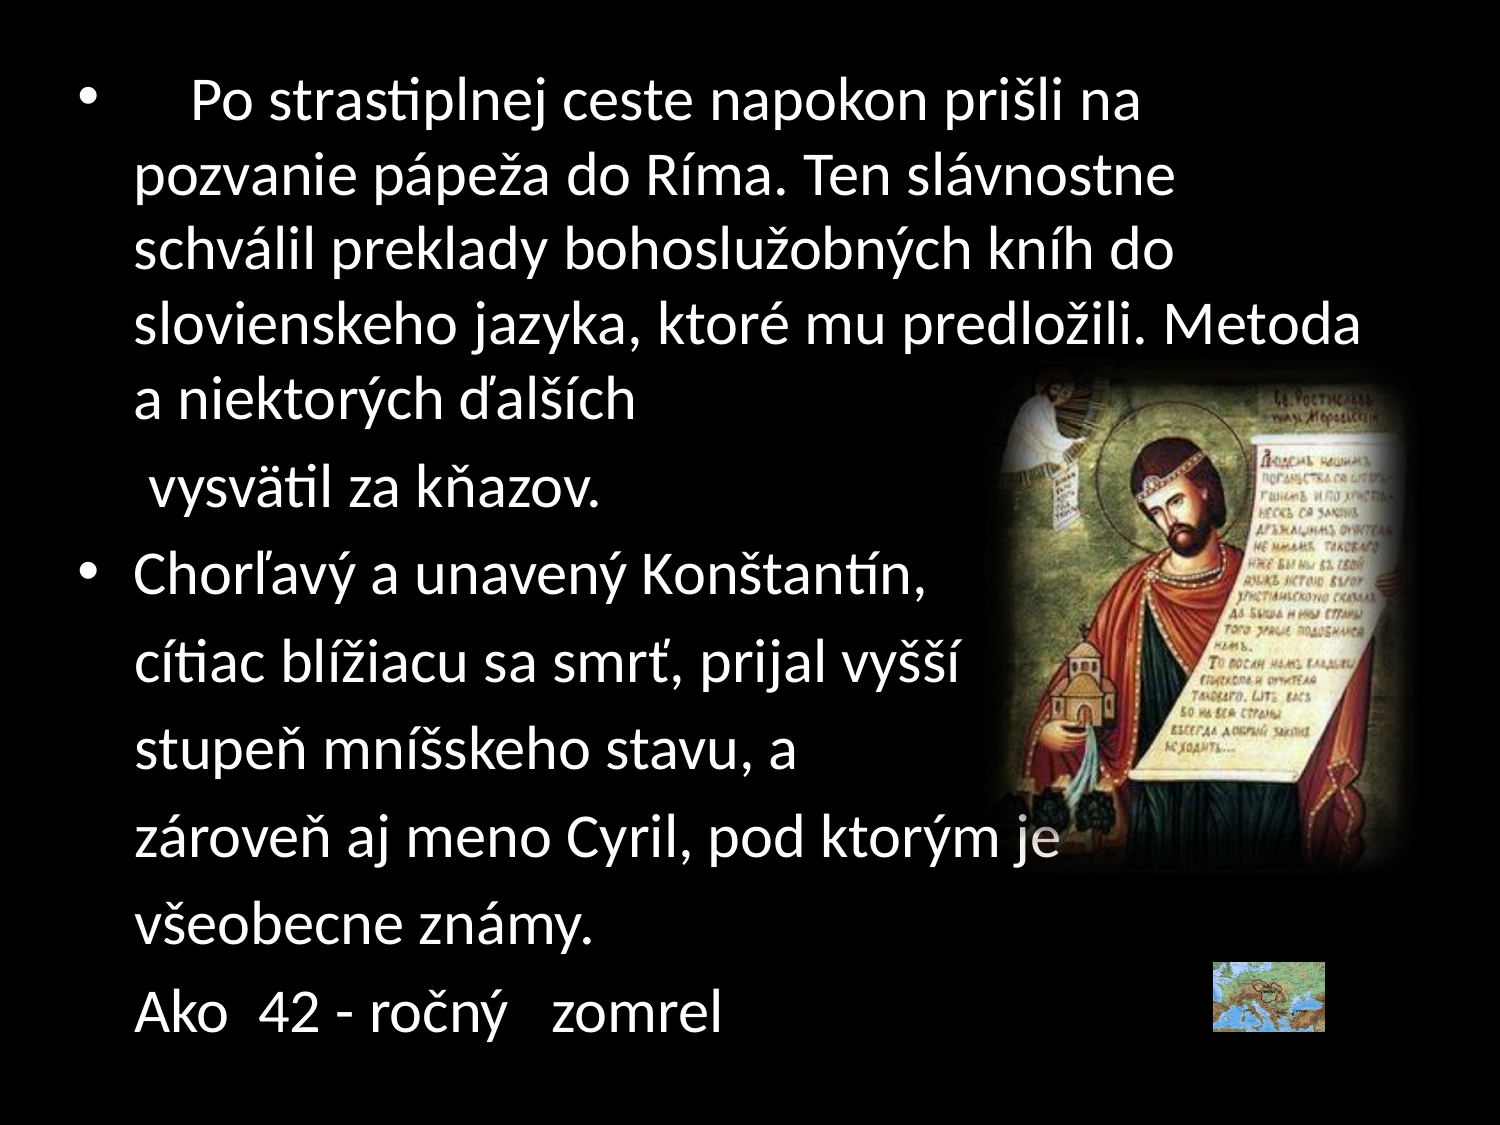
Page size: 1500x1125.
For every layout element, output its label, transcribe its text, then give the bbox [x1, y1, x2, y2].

picture [1212, 962, 1326, 1032]
picture [974, 349, 1426, 882]
list Po strastiplnej ceste napokon prišli na pozvanie pápeža do Ríma. Ten slávnostne schválil preklady bohoslužobných kníh do slovienskeho jazyka, ktoré mu predložili. Metoda a niektorých ďalších vysvätil za kňazov. Chorľavý a unavený Konštantín, cítiac blížiacu sa smrť, prijal vyšší stupeň mníšskeho stavu, a zároveň aj meno Cyril, pod ktorým je všeobecne známy. Ako 42 - ročný zomrel [62, 50, 1388, 1088]
